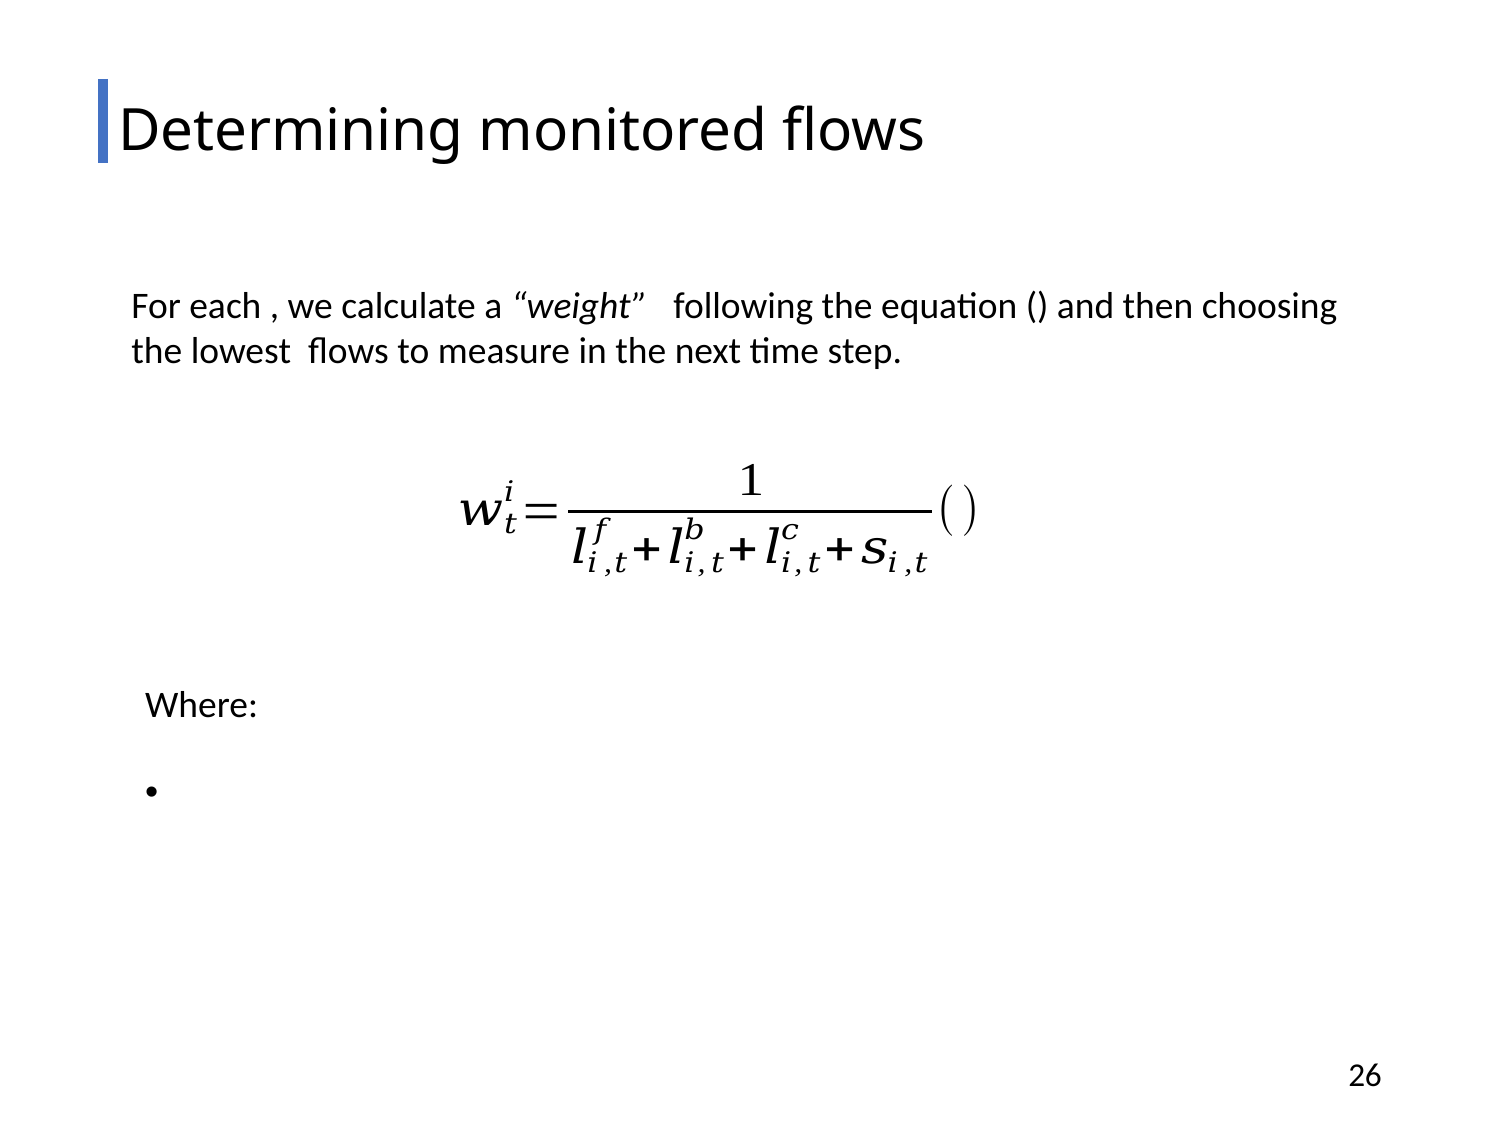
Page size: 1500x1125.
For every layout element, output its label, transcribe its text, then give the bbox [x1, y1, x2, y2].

slide_number 26 [1059, 1042, 1397, 1103]
title Determining monitored flows [103, 59, 1500, 204]
